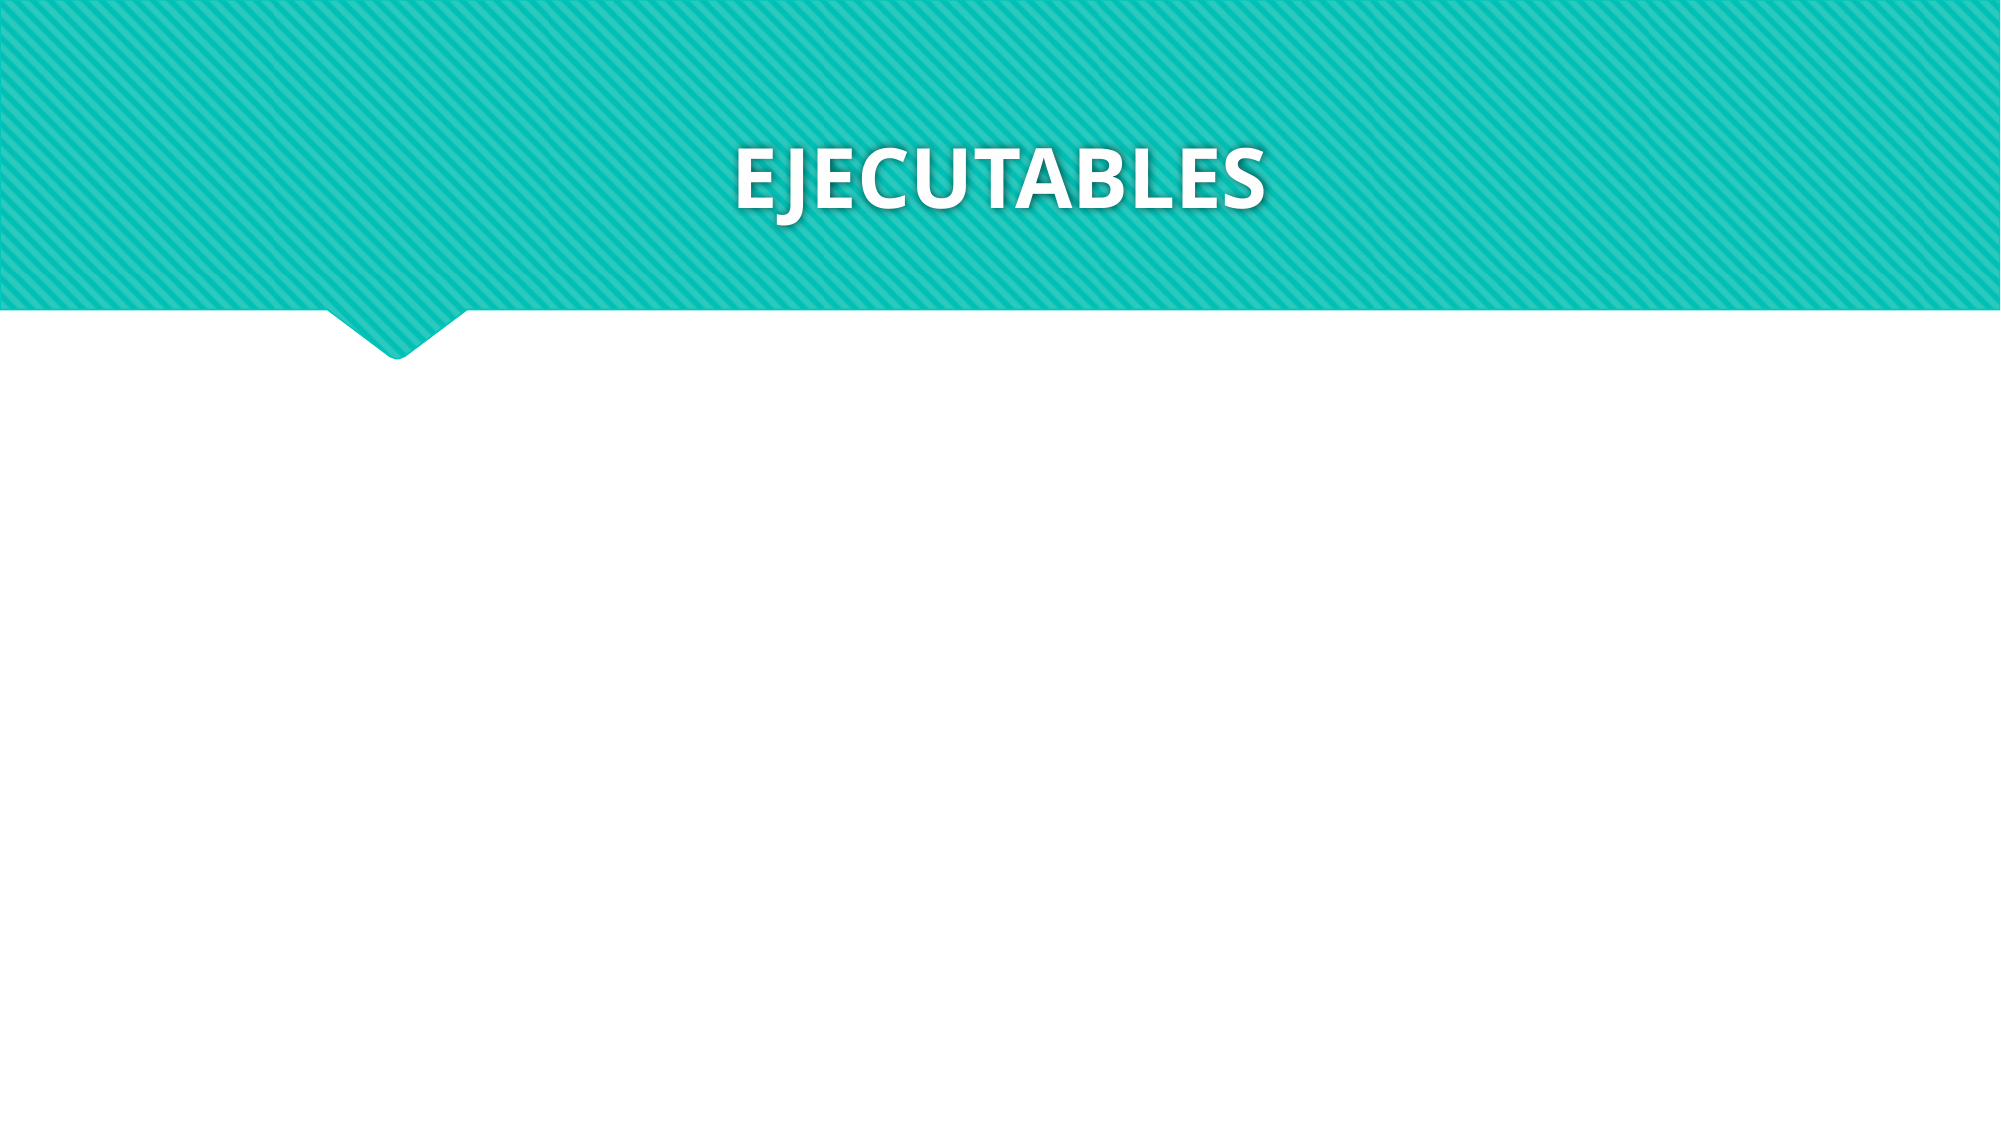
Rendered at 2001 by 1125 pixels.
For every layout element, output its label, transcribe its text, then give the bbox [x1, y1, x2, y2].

title EJECUTABLES [132, 73, 1868, 233]
